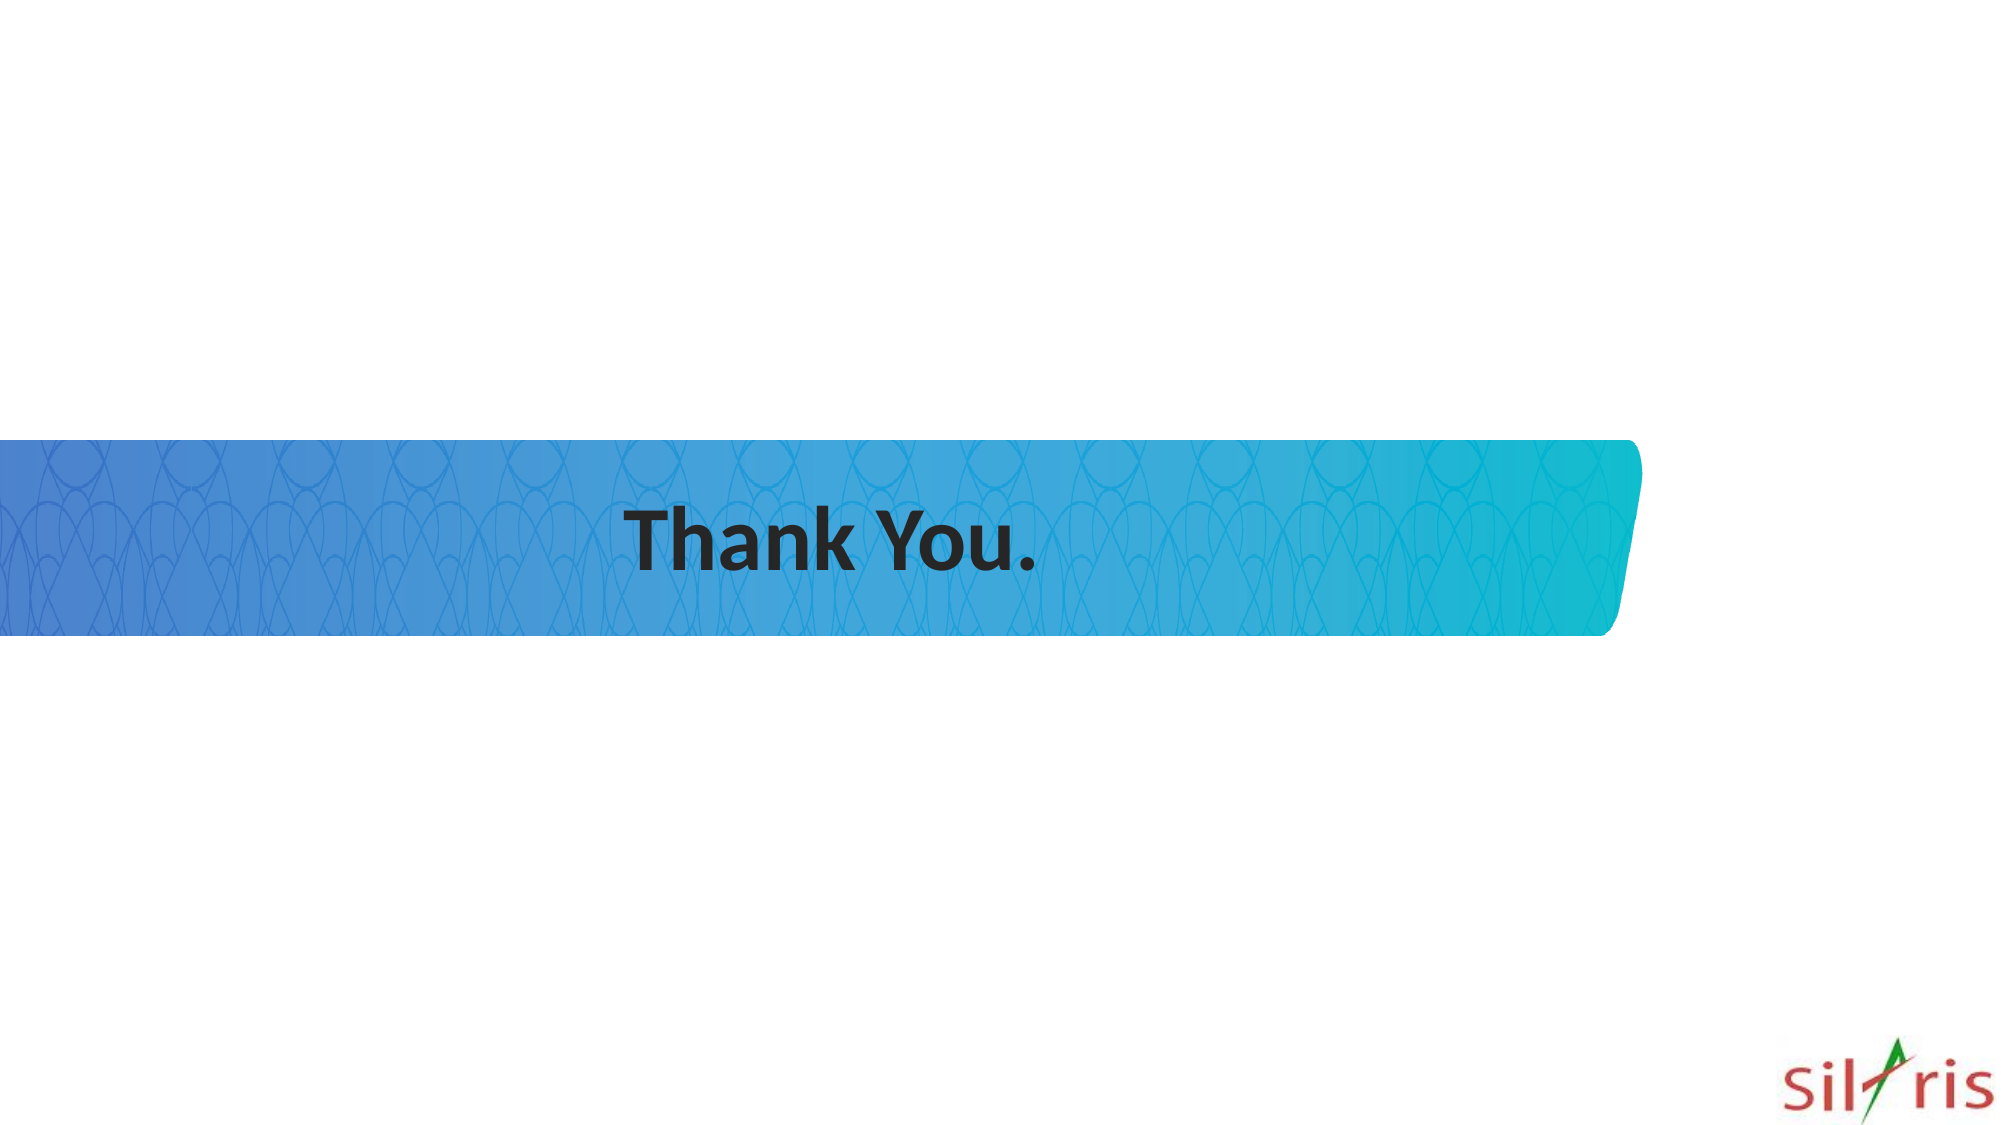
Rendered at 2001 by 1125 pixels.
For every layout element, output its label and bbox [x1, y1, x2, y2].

picture [0, 406, 1664, 662]
picture [1776, 1034, 2000, 1125]
